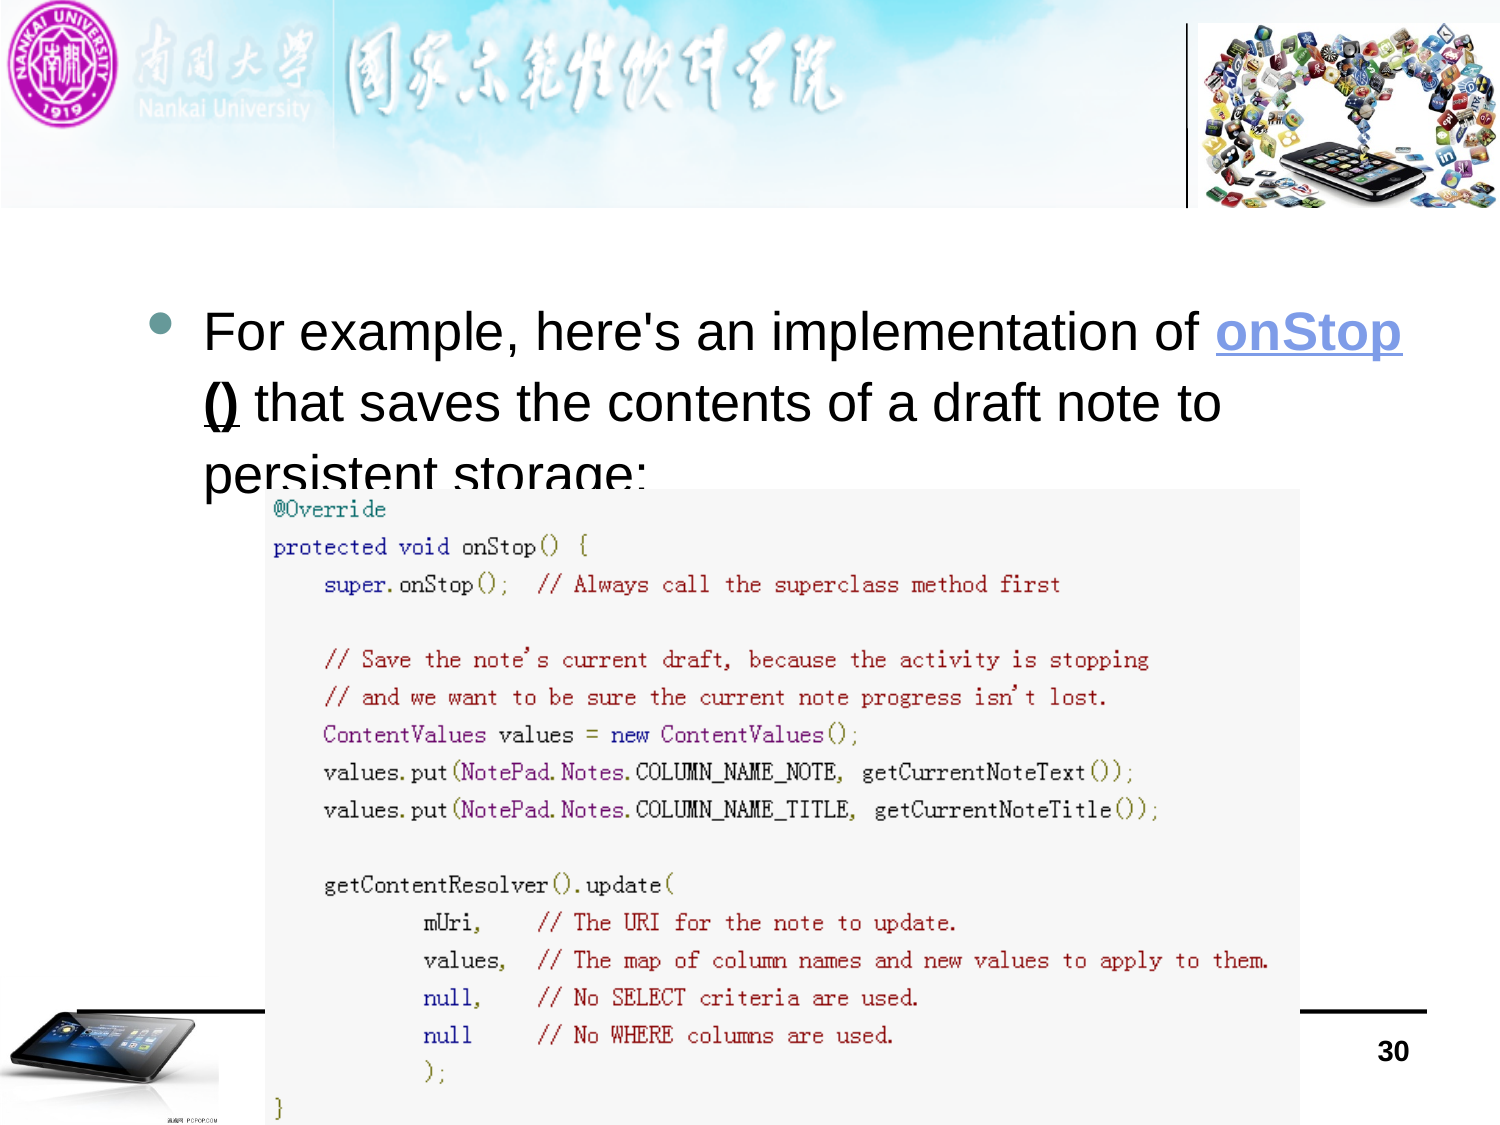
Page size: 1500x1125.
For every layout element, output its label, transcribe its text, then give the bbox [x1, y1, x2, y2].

picture [0, 976, 219, 1125]
picture [1, 0, 1500, 208]
list For example, here's an implementation of onStop() that saves the contents of a draft note to persistent storage: [75, 282, 1425, 1006]
picture [265, 489, 1301, 1125]
slide_number 30 [1304, 1024, 1425, 1103]
